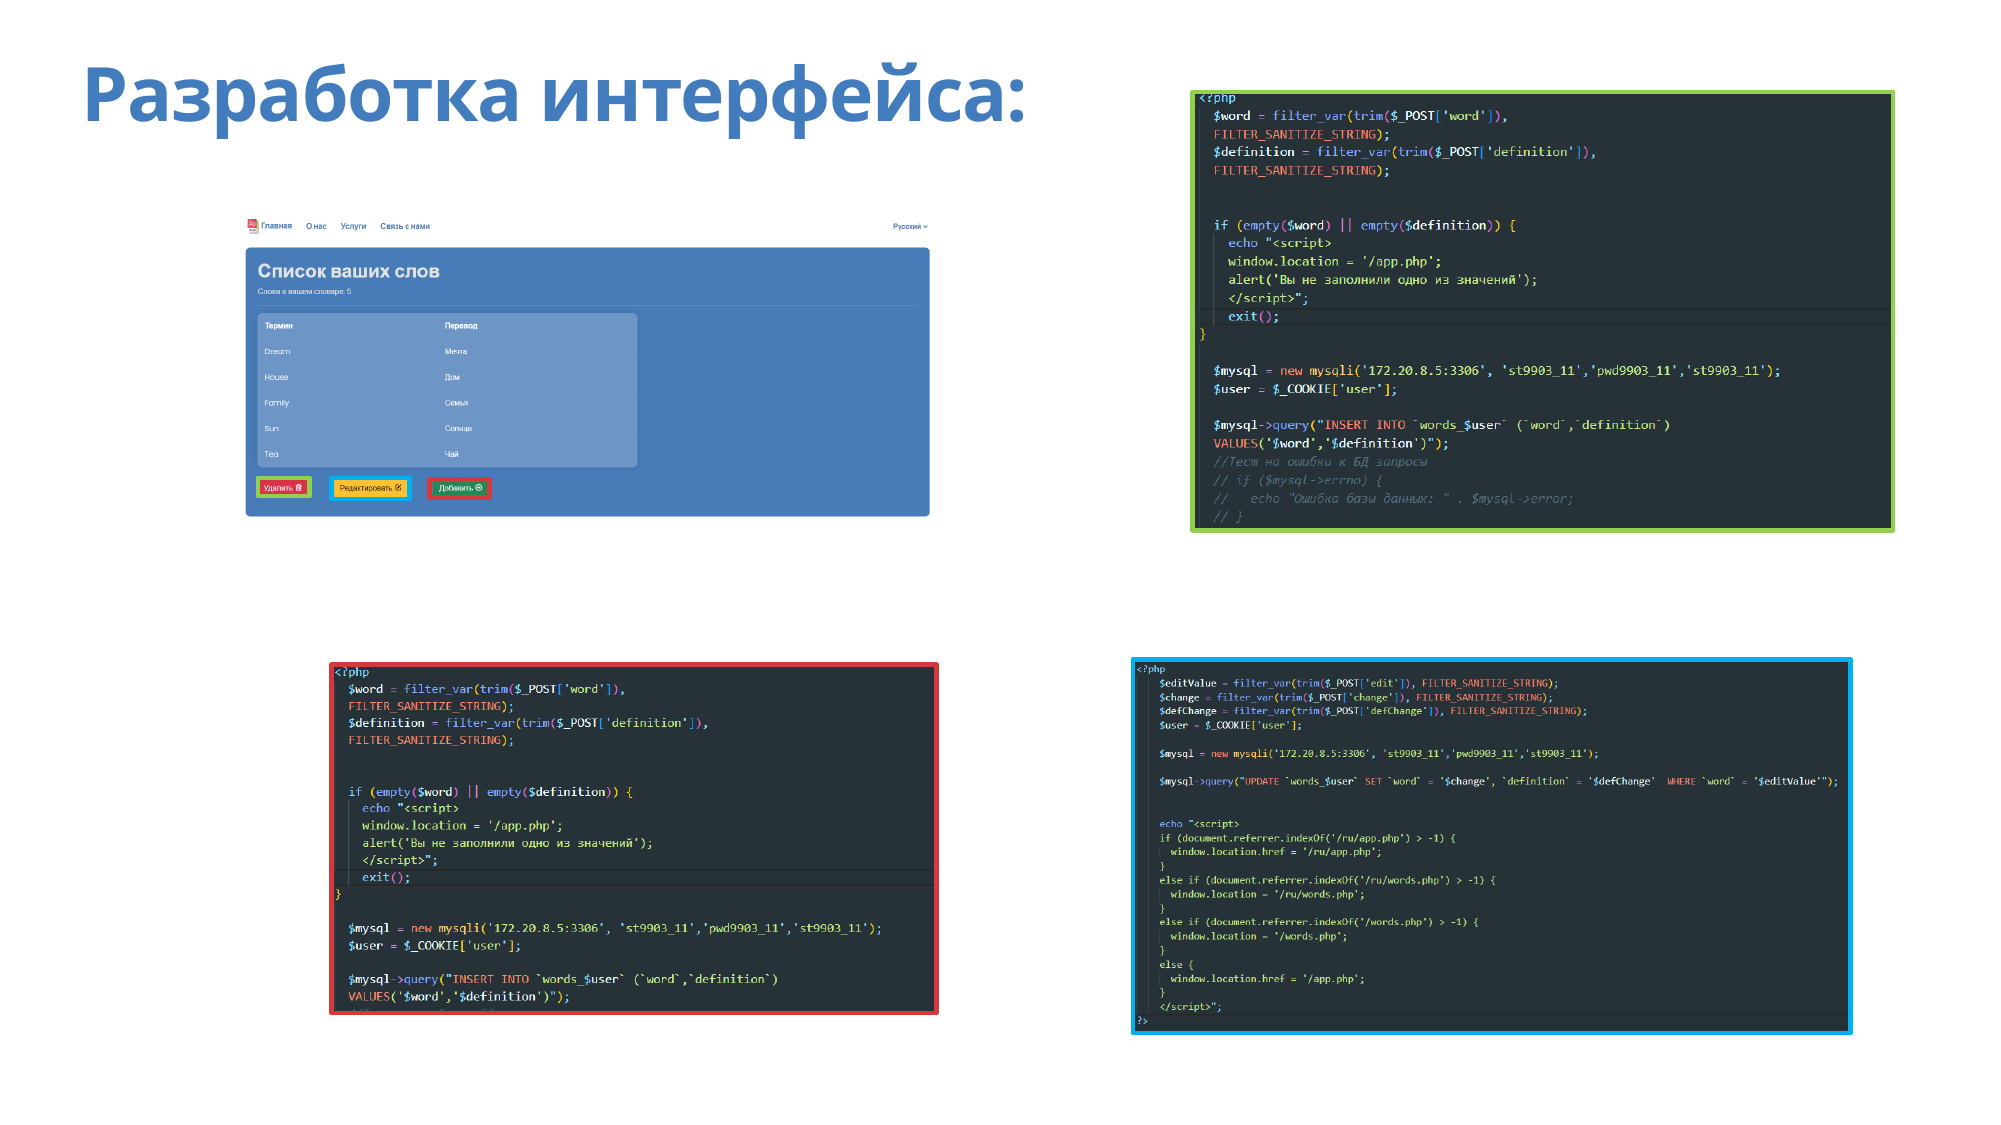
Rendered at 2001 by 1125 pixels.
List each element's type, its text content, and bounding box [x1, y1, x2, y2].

picture [1136, 663, 1847, 1030]
picture [331, 664, 937, 1014]
picture [131, 211, 1043, 651]
text_box Разработка интерфейса: [66, 38, 1067, 144]
picture [1192, 91, 1894, 531]
